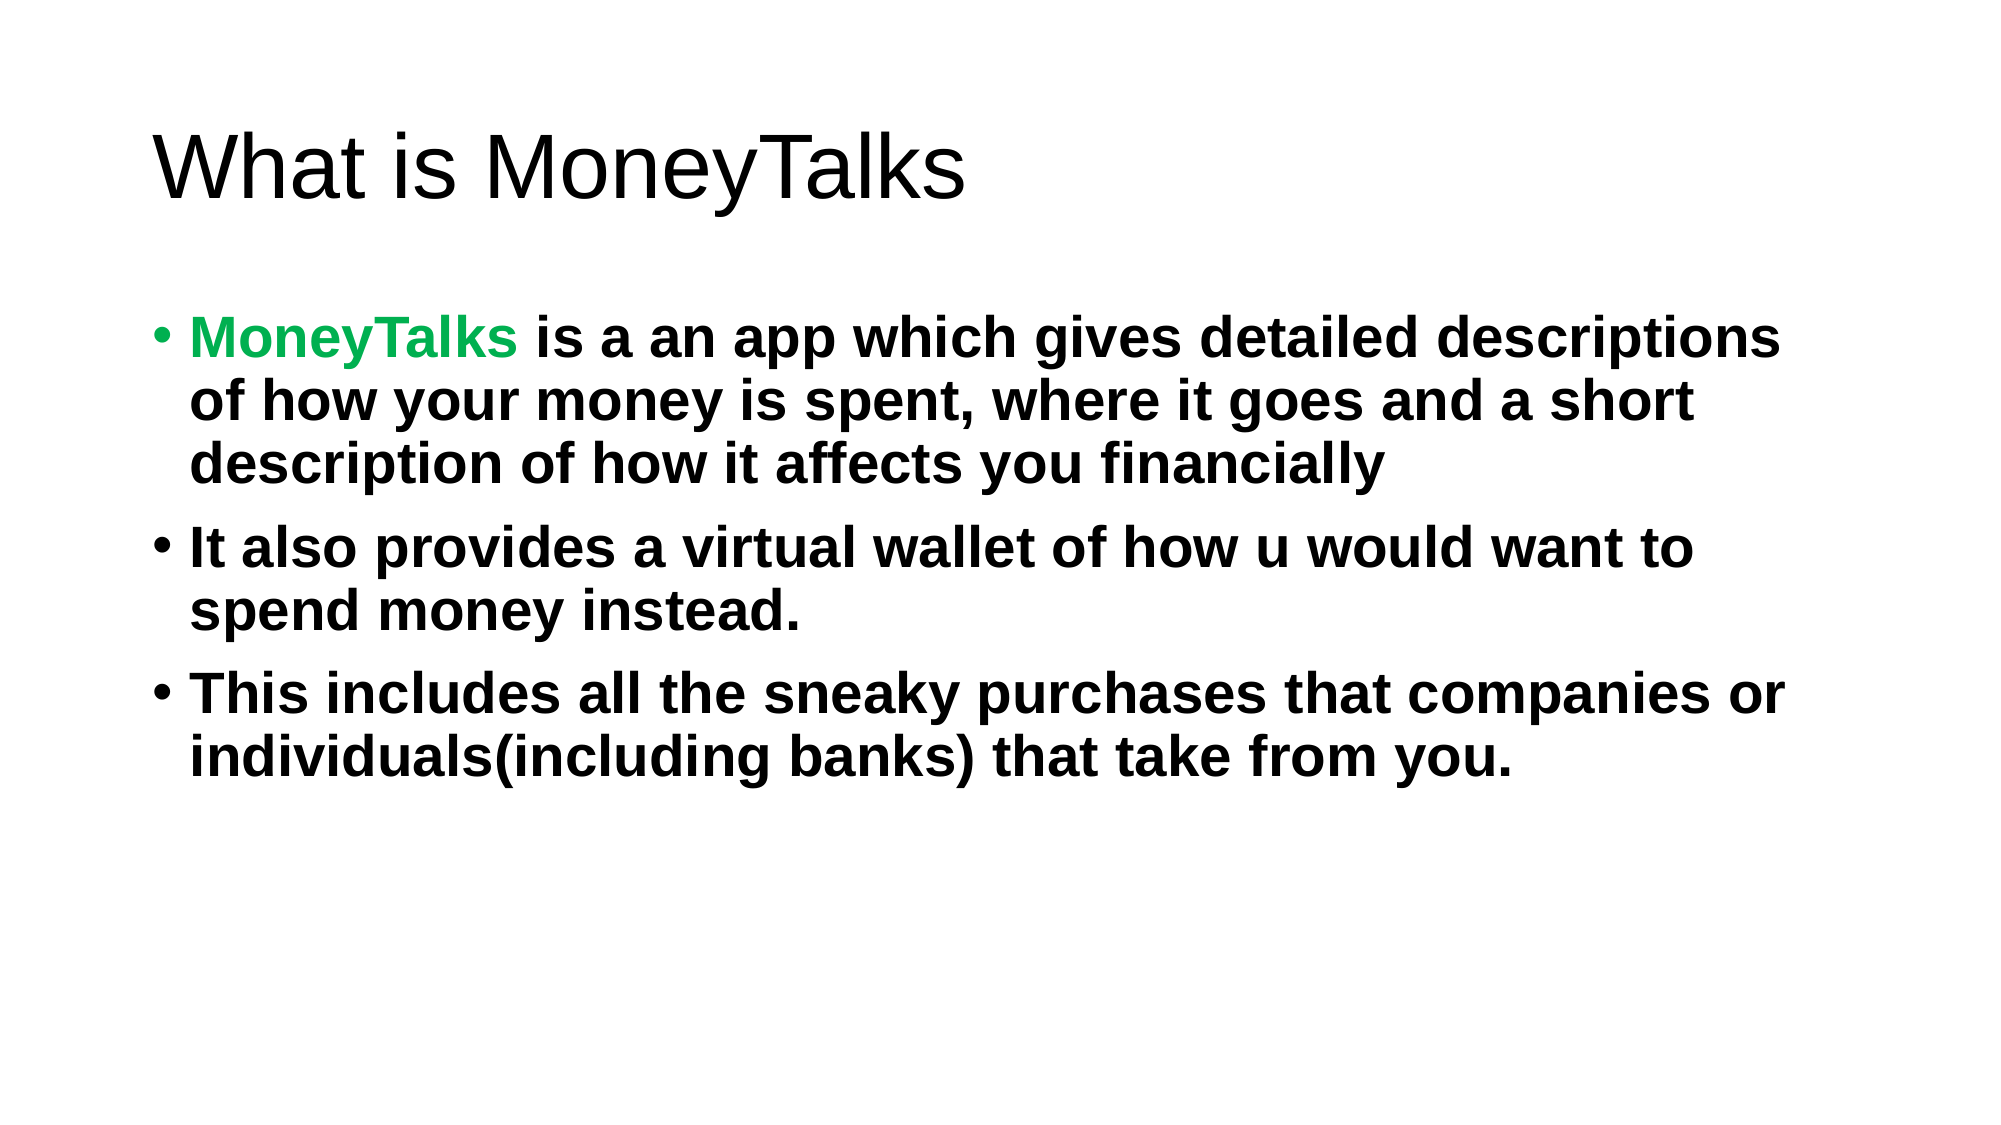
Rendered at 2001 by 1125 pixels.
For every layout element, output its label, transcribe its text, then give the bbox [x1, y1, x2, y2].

title What is MoneyTalks [137, 59, 1863, 278]
list MoneyTalks is a an app which gives detailed descriptions of how your money is spent, where it goes and a short description of how it affects you financially It also provides a virtual wallet of how u would want to spend money instead. This includes all the sneaky purchases that companies or individuals(including banks) that take from you. [137, 299, 1863, 1014]
